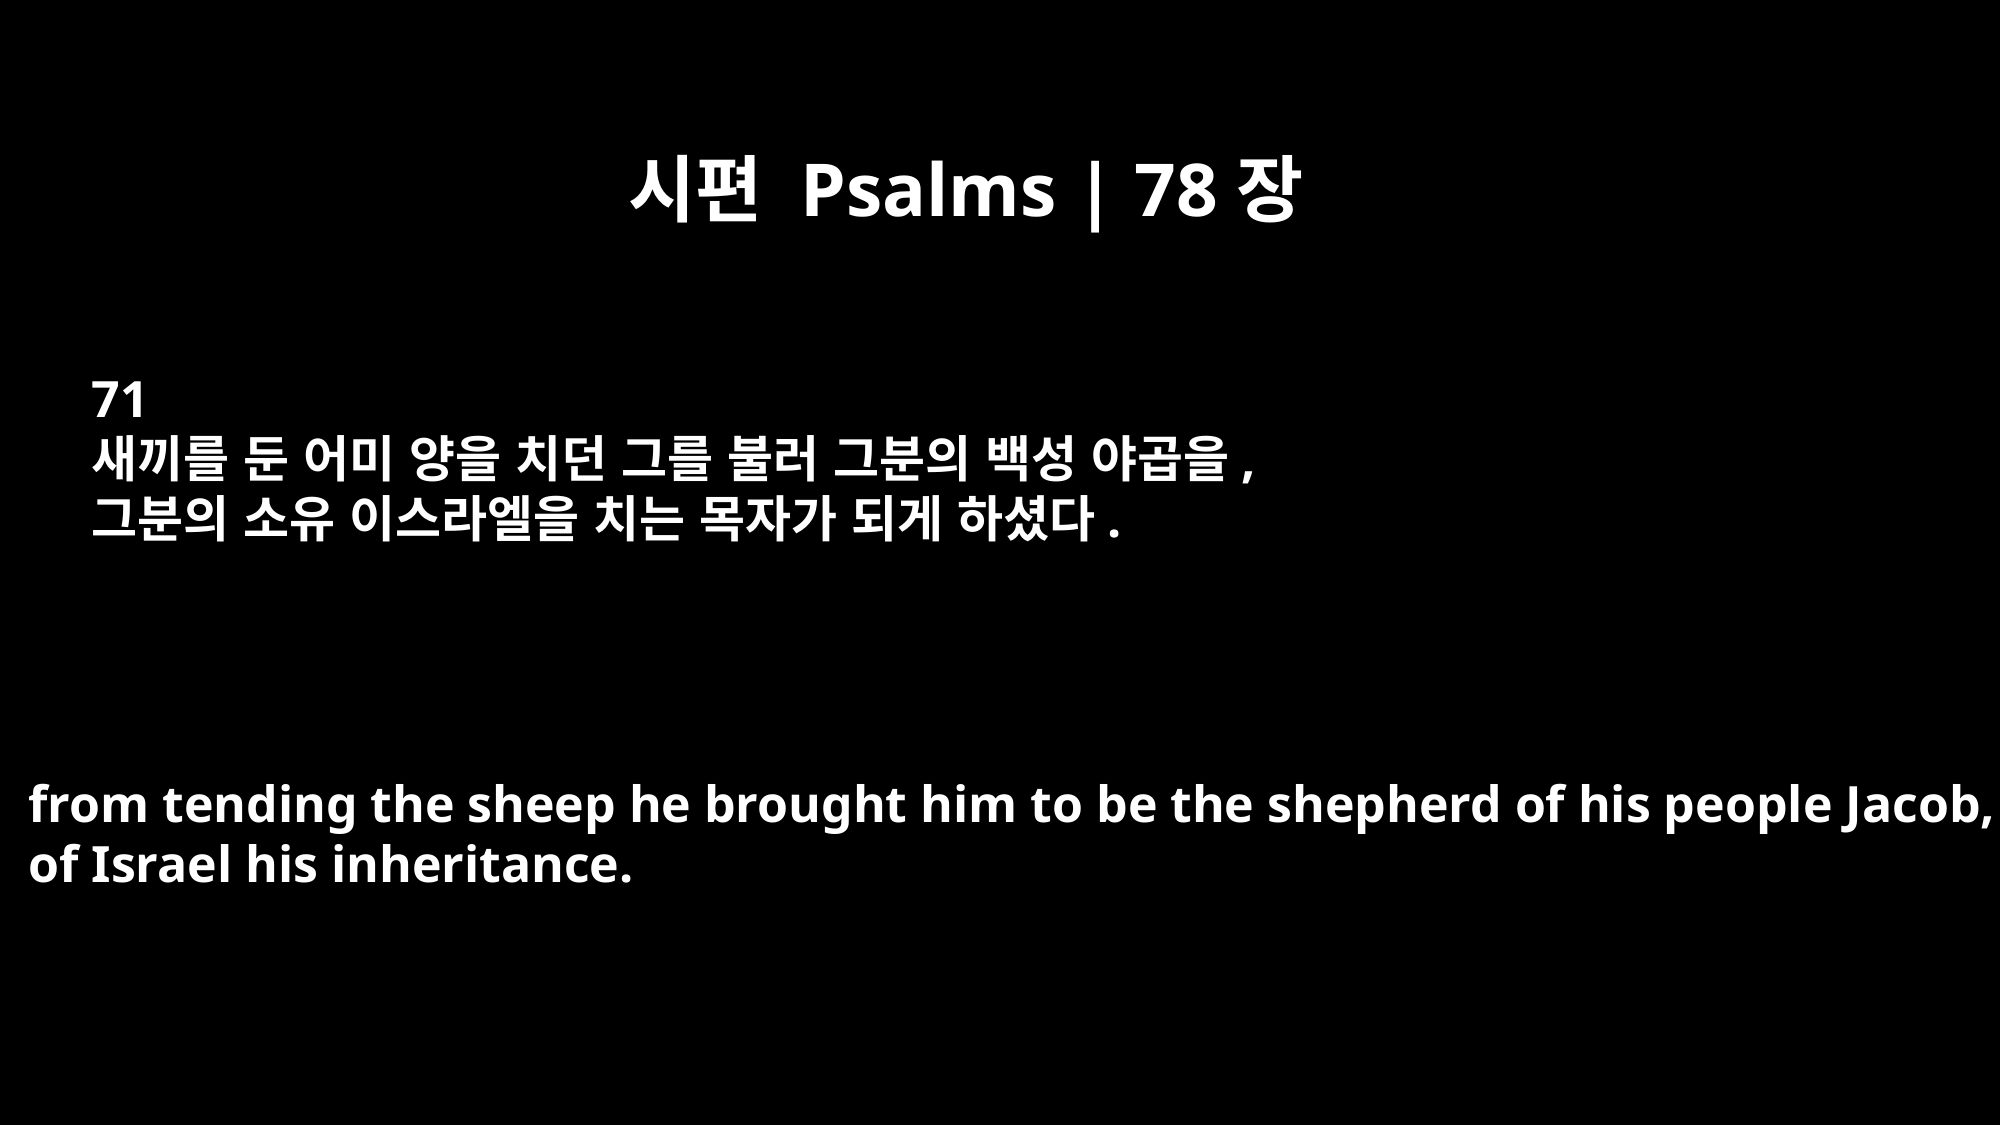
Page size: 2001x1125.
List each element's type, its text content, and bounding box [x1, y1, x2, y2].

text_box 시편 Psalms | 78장 [613, 136, 1319, 239]
text_box from tending the sheep he brought him to be the shepherd of his people Jacob, of Israel his inheritance. [13, 764, 2000, 900]
text_box 71 새끼를 둔 어미 양을 치던 그를 불러 그분의 백성 야곱을, 그분의 소유 이스라엘을 치는 목자가 되게 하셨다. [76, 359, 1284, 555]
